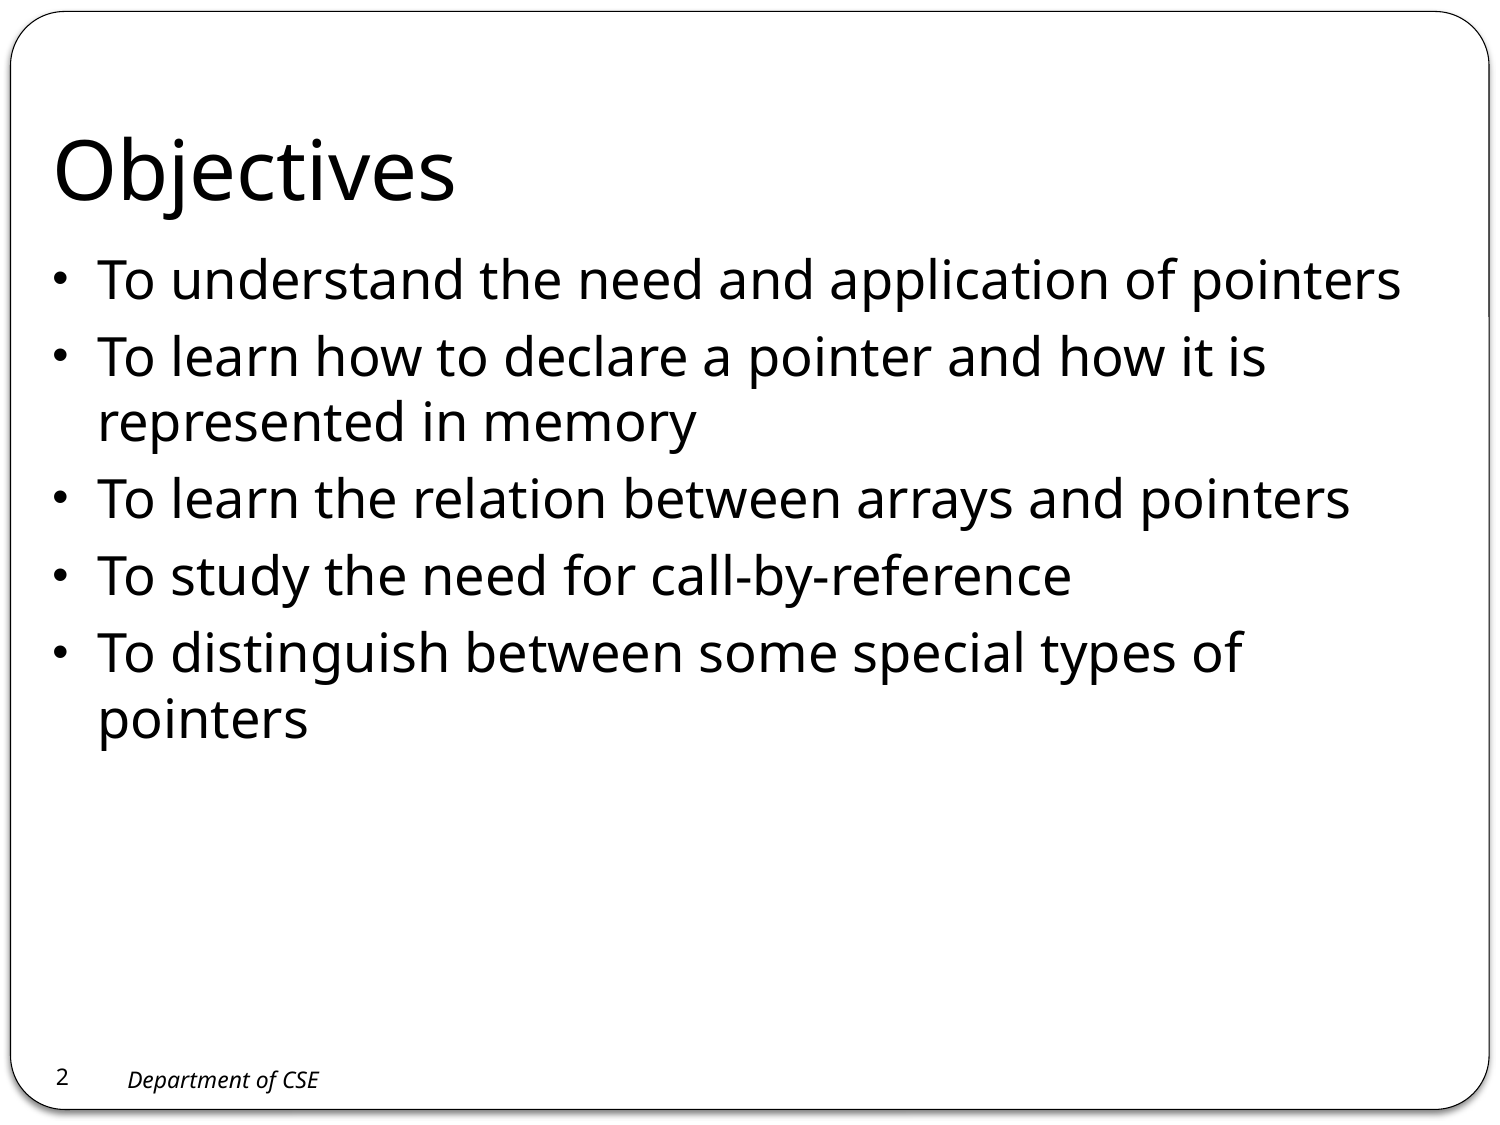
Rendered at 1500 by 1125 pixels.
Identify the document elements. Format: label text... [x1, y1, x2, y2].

list To understand the need and application of pointers To learn how to declare a pointer and how it is represented in memory To learn the relation between arrays and pointers To study the need for call-by-reference To distinguish between some special types of pointers [37, 237, 1463, 988]
slide_number 2 [24, 1050, 100, 1107]
footer Department of CSE [112, 1062, 763, 1100]
title Objectives [37, 45, 1463, 233]
